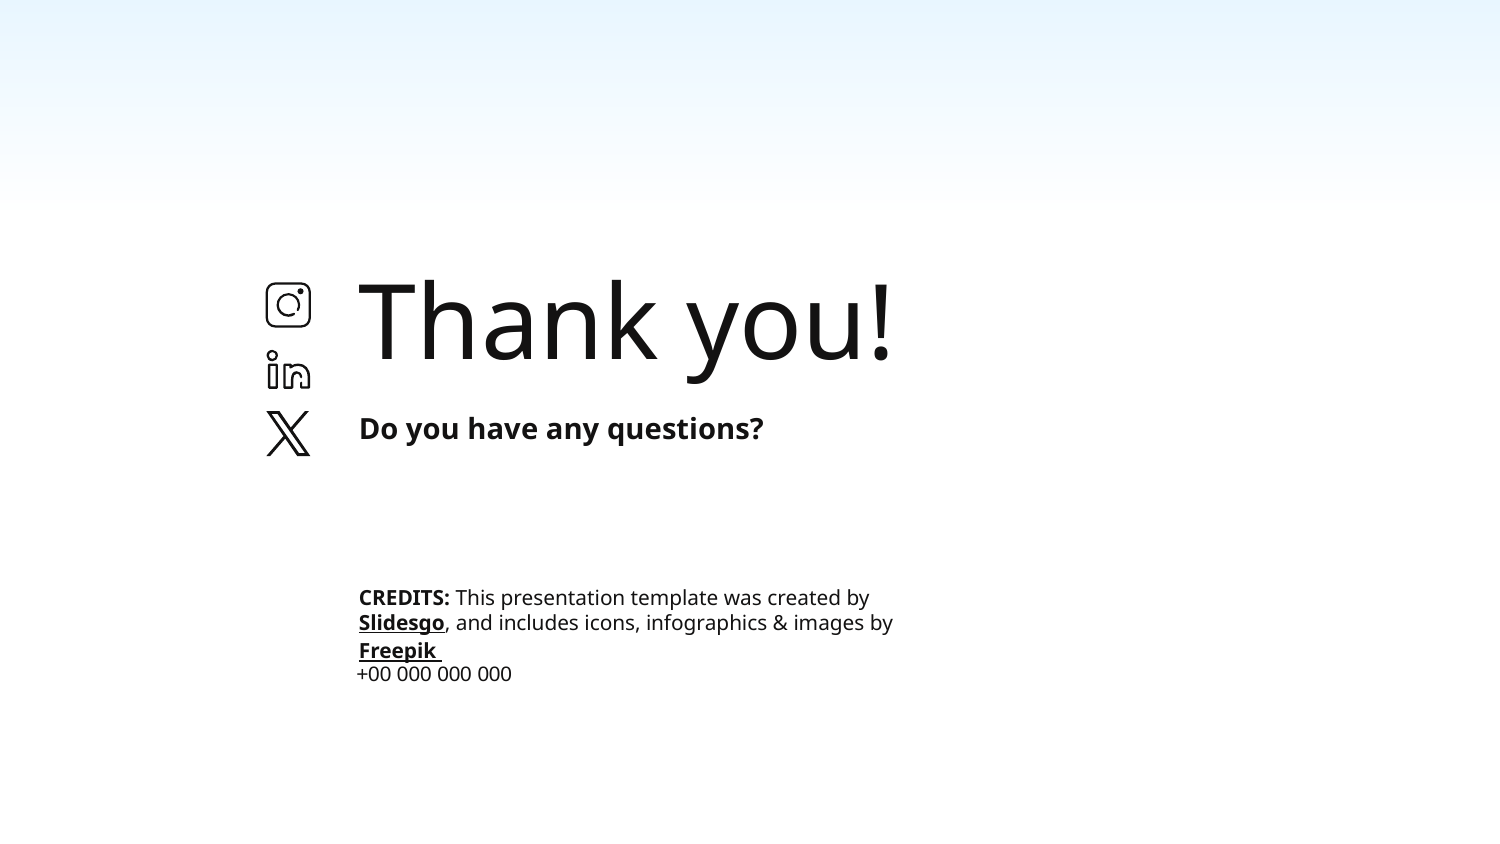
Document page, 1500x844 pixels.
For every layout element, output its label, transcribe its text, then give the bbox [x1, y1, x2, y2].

text_box [266, 411, 311, 457]
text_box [265, 282, 312, 328]
text_box +00 000 000 000 [356, 660, 979, 707]
subtitle Do you have any questions? [343, 395, 966, 569]
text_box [266, 349, 311, 390]
title Thank you! [343, 221, 966, 395]
